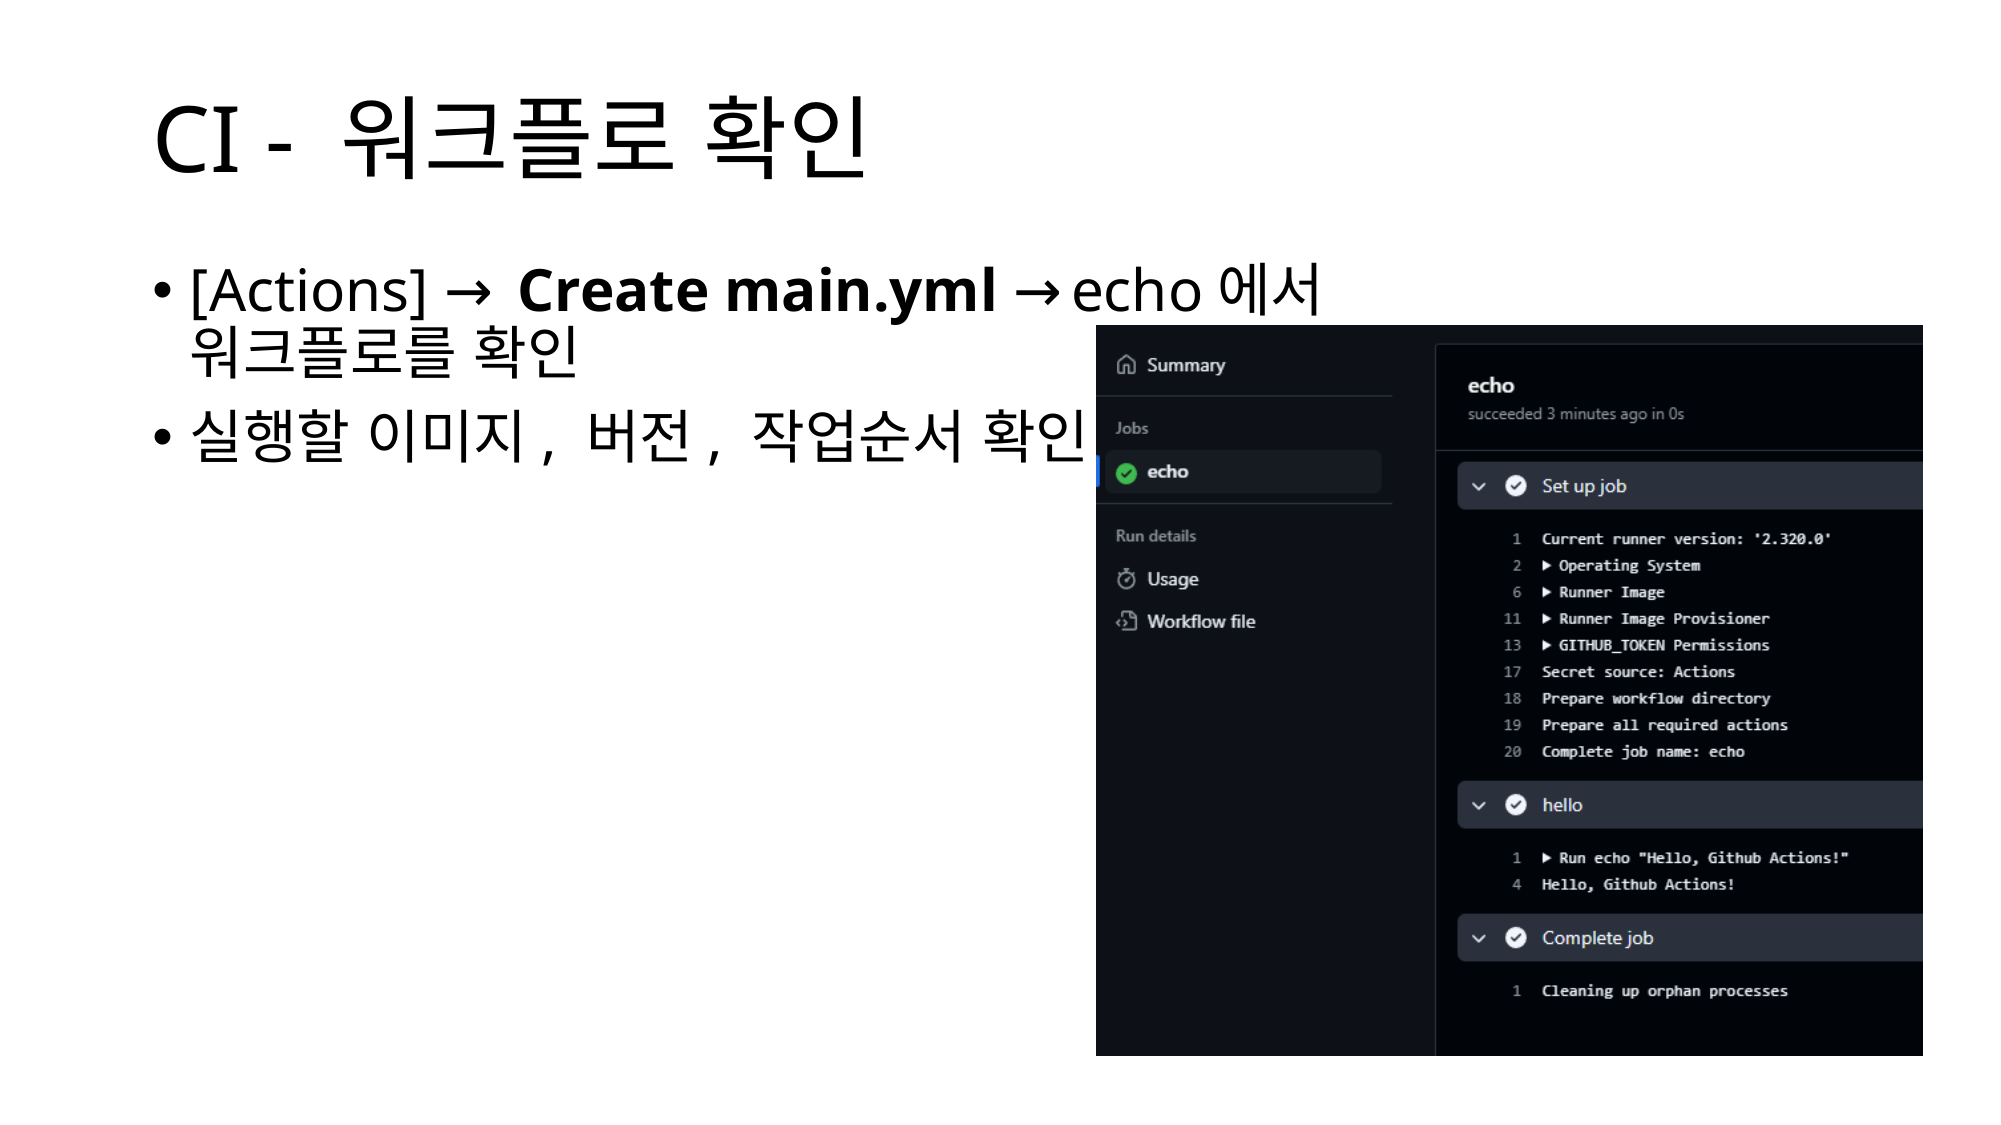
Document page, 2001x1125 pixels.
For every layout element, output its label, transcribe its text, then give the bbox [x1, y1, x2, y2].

picture [1096, 325, 1923, 1056]
list [Actions] → Create main.yml →echo에서 워크플로를 확인 실행할 이미지, 버전, 작업순서 확인 [137, 253, 1863, 1027]
title CI - 워크플로 확인 [137, 59, 1863, 226]
